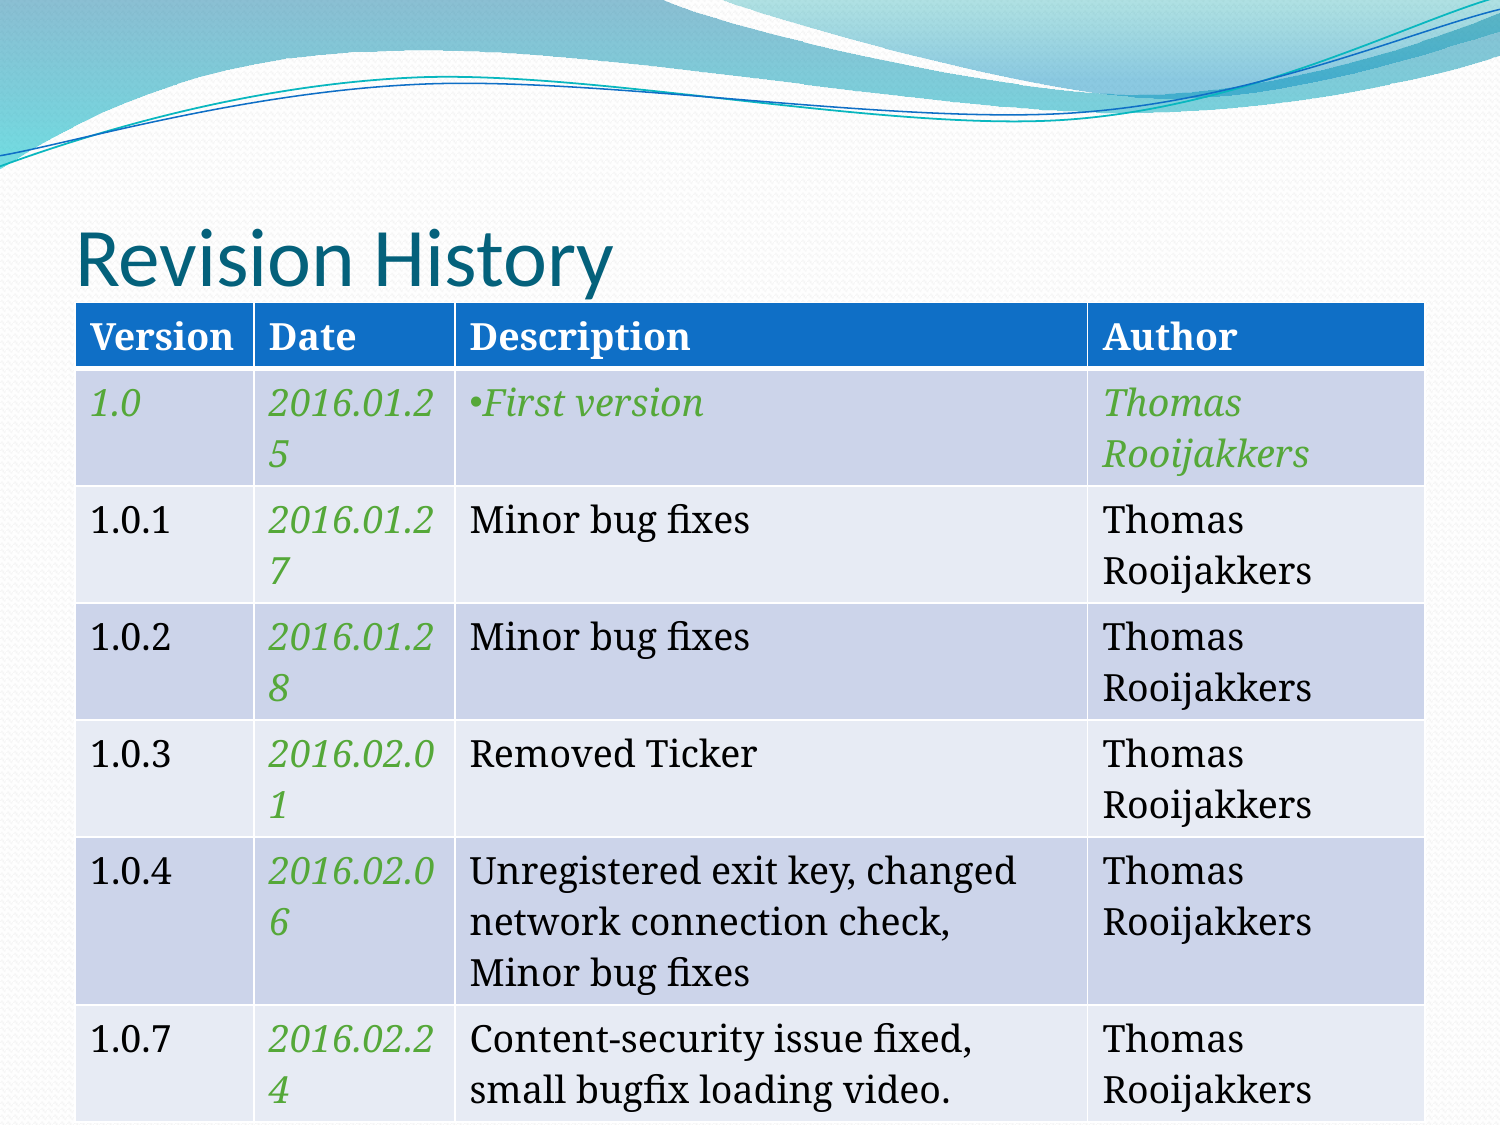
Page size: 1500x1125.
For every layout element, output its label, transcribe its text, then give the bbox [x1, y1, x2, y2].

table_cell 1.0.4 [76, 838, 253, 1004]
table_cell 2016.01.25 [255, 371, 454, 485]
table_header Date [255, 303, 454, 366]
table_cell 2016.02.24 [255, 1006, 454, 1121]
table_cell Thomas Rooijakkers [1088, 1006, 1424, 1121]
table_cell Thomas Rooijakkers [1088, 487, 1424, 602]
table_cell Content-security issue fixed, small bugfix loading video. [456, 1006, 1087, 1121]
table_cell Thomas Rooijakkers [1088, 371, 1424, 485]
table_header Version [76, 303, 253, 366]
table_cell 2016.01.28 [255, 604, 454, 719]
table_cell 2016.02.06 [255, 838, 454, 1004]
table_cell Unregistered exit key, changed network connection check, Minor bug fixes [456, 838, 1087, 1004]
title Revision History [75, 115, 1425, 302]
table_cell 1.0 [76, 371, 253, 485]
table_cell 1.0.3 [76, 721, 253, 836]
table_header Author [1088, 303, 1424, 366]
table_cell 1.0.7 [76, 1006, 253, 1121]
table_cell 1.0.1 [76, 487, 253, 602]
table_cell Minor bug fixes [456, 487, 1087, 602]
table_cell 2016.02.01 [255, 721, 454, 836]
table_cell First version [456, 371, 1087, 485]
table_cell 1.0.2 [76, 604, 253, 719]
table_cell Minor bug fixes [456, 604, 1087, 719]
table_cell 2016.01.27 [255, 487, 454, 602]
table_cell Thomas Rooijakkers [1088, 838, 1424, 1004]
table_cell Thomas Rooijakkers [1088, 604, 1424, 719]
table_header Description [456, 303, 1087, 366]
table_cell Thomas Rooijakkers [1088, 721, 1424, 836]
table_cell Removed Ticker [456, 721, 1087, 836]
